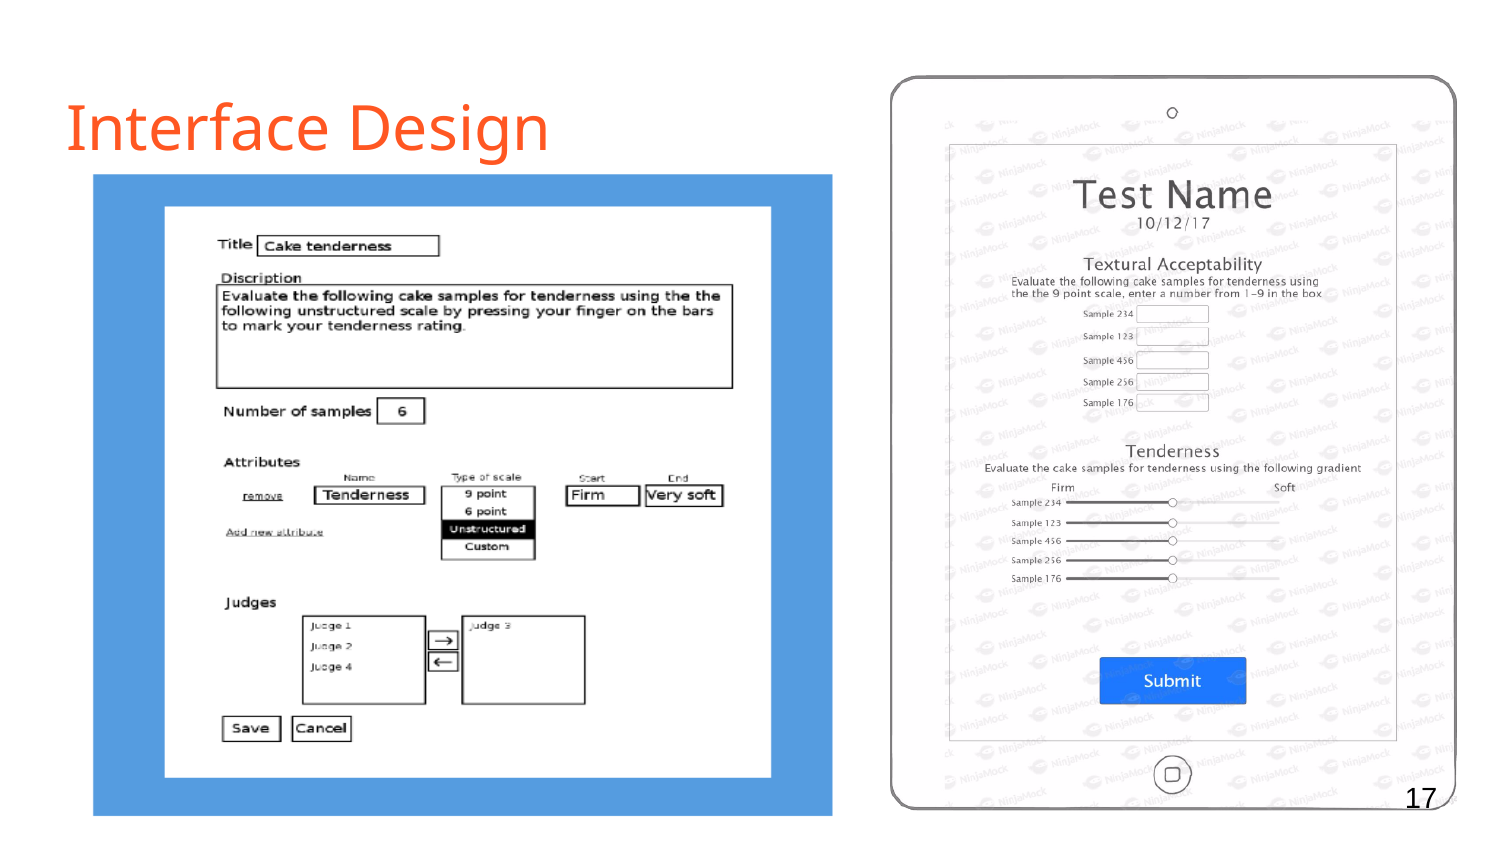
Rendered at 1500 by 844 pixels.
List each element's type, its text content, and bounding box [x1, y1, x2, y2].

picture [50, 166, 859, 828]
picture [879, 72, 1470, 818]
slide_number 17 [1389, 764, 1480, 830]
title Interface Design [51, 72, 878, 167]
